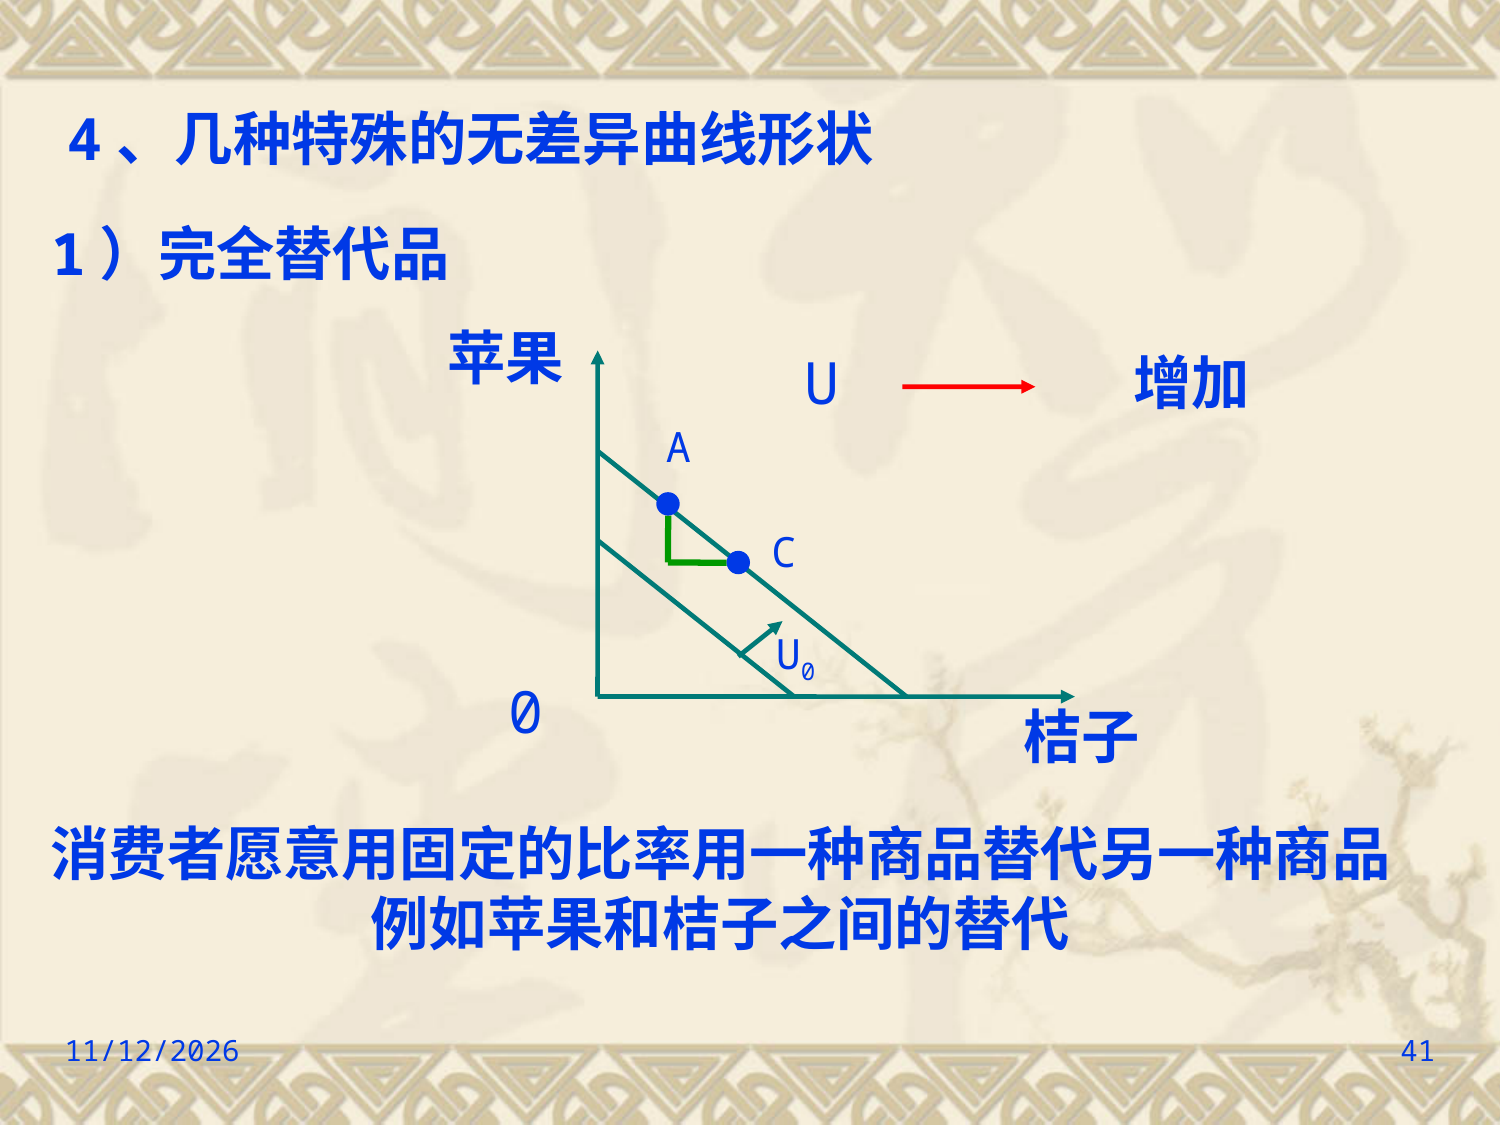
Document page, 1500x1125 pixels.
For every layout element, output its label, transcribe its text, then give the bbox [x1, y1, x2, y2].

picture [0, 0, 1500, 1125]
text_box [456, 327, 1132, 764]
text_box 4、几种特殊的无差异曲线形状 [53, 66, 1211, 208]
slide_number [49, 1035, 426, 1103]
text_box PC [647, 541, 688, 545]
text_box 消费者愿意用固定的比率用一种商品替代另一种商品 例如苹果和桔子之间的替代 [41, 739, 1400, 1035]
slide_number 41 [1074, 1024, 1451, 1103]
text_box 1）完全替代品 [117, 208, 384, 306]
text_box PC [670, 564, 723, 568]
text_box U 增加 [820, 316, 1234, 447]
